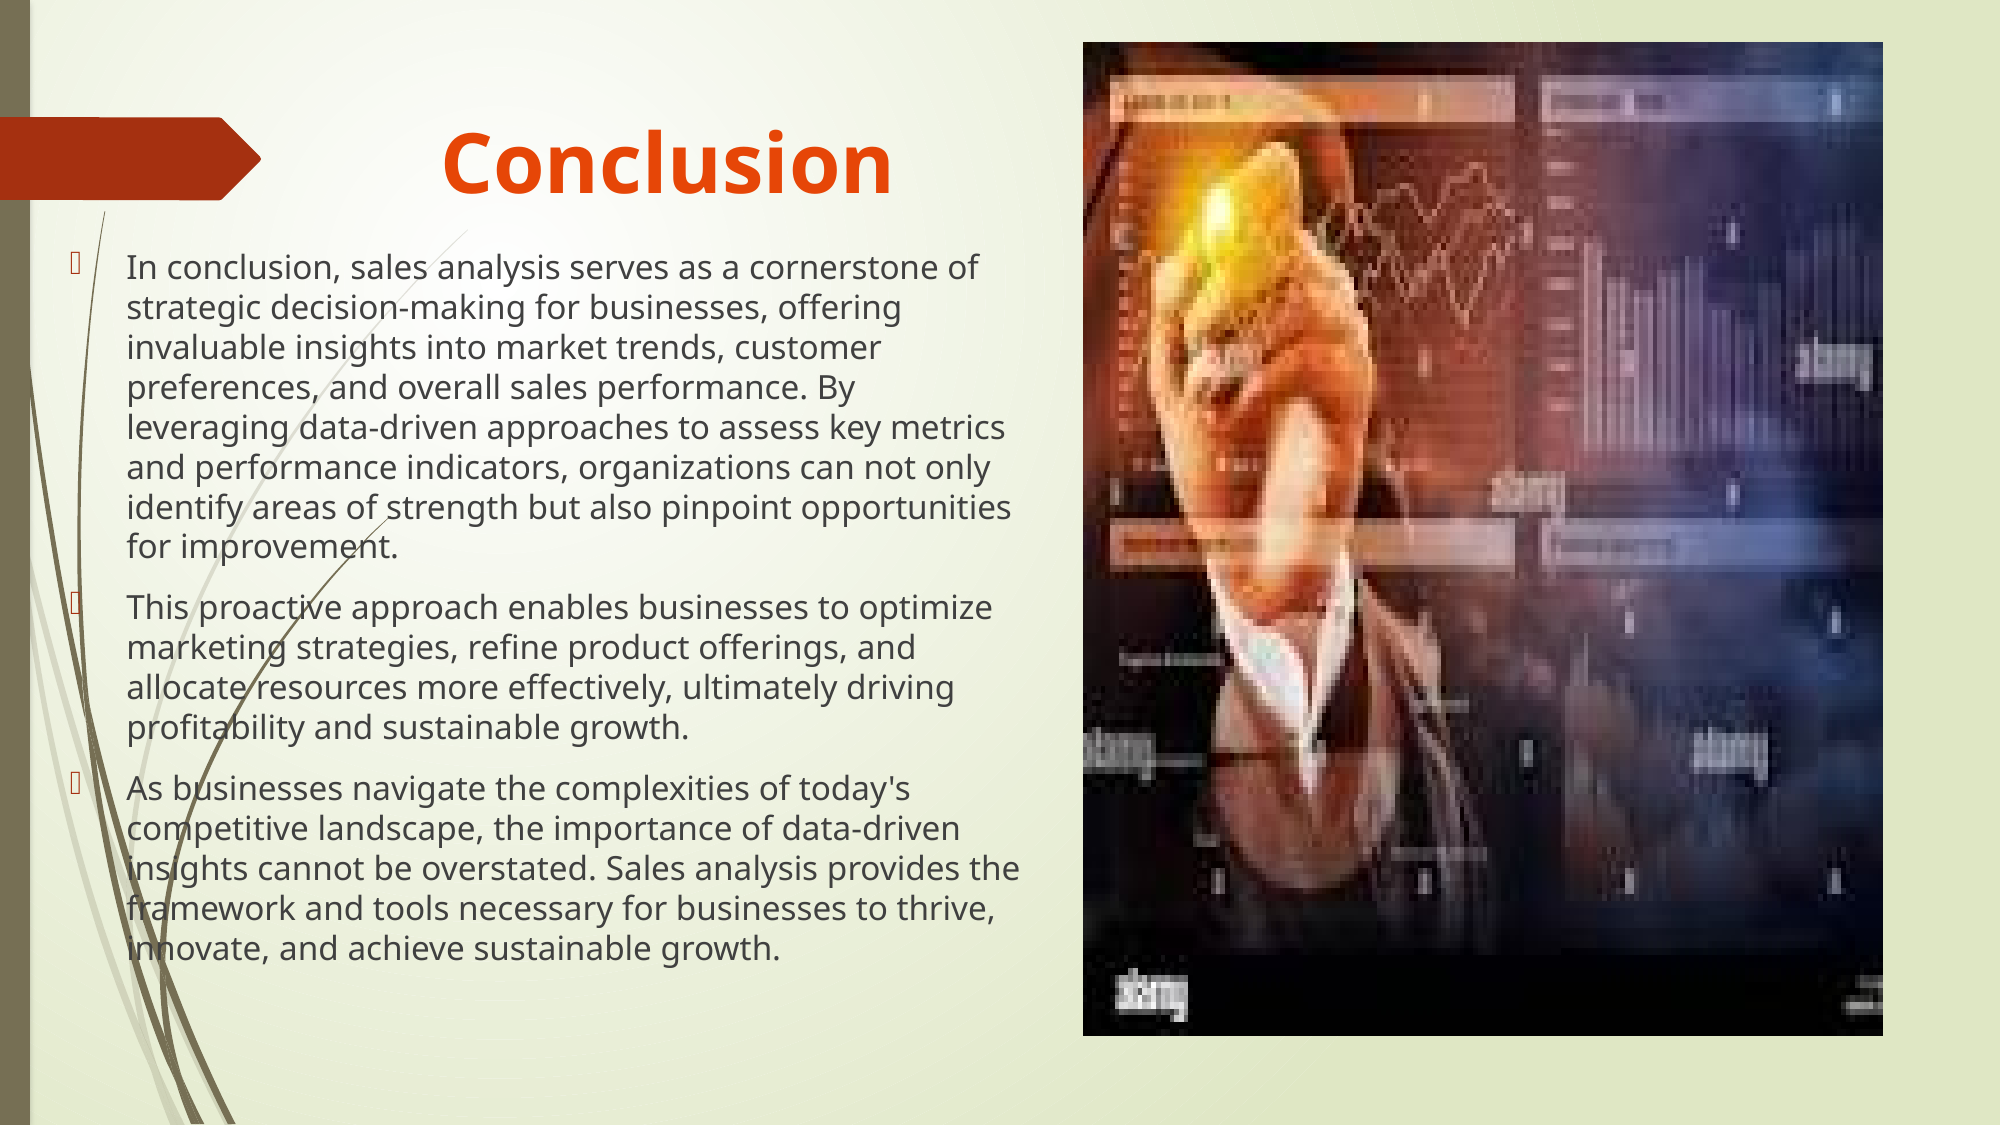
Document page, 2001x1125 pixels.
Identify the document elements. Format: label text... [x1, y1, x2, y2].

title Conclusion [425, 102, 1078, 313]
list In conclusion, sales analysis serves as a cornerstone of strategic decision-making for businesses, offering invaluable insights into market trends, customer preferences, and overall sales performance. By leveraging data-driven approaches to assess key metrics and performance indicators, organizations can not only identify areas of strength but also pinpoint opportunities for improvement. This proactive approach enables businesses to optimize marketing strategies, refine product offerings, and allocate resources more effectively, ultimately driving profitability and sustainable growth. As businesses navigate the complexities of today's competitive landscape, the importance of data-driven insights cannot be overstated. Sales analysis provides the framework and tools necessary for businesses to thrive, innovate, and achieve sustainable growth. [54, 238, 1038, 1084]
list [1083, 41, 1883, 1036]
